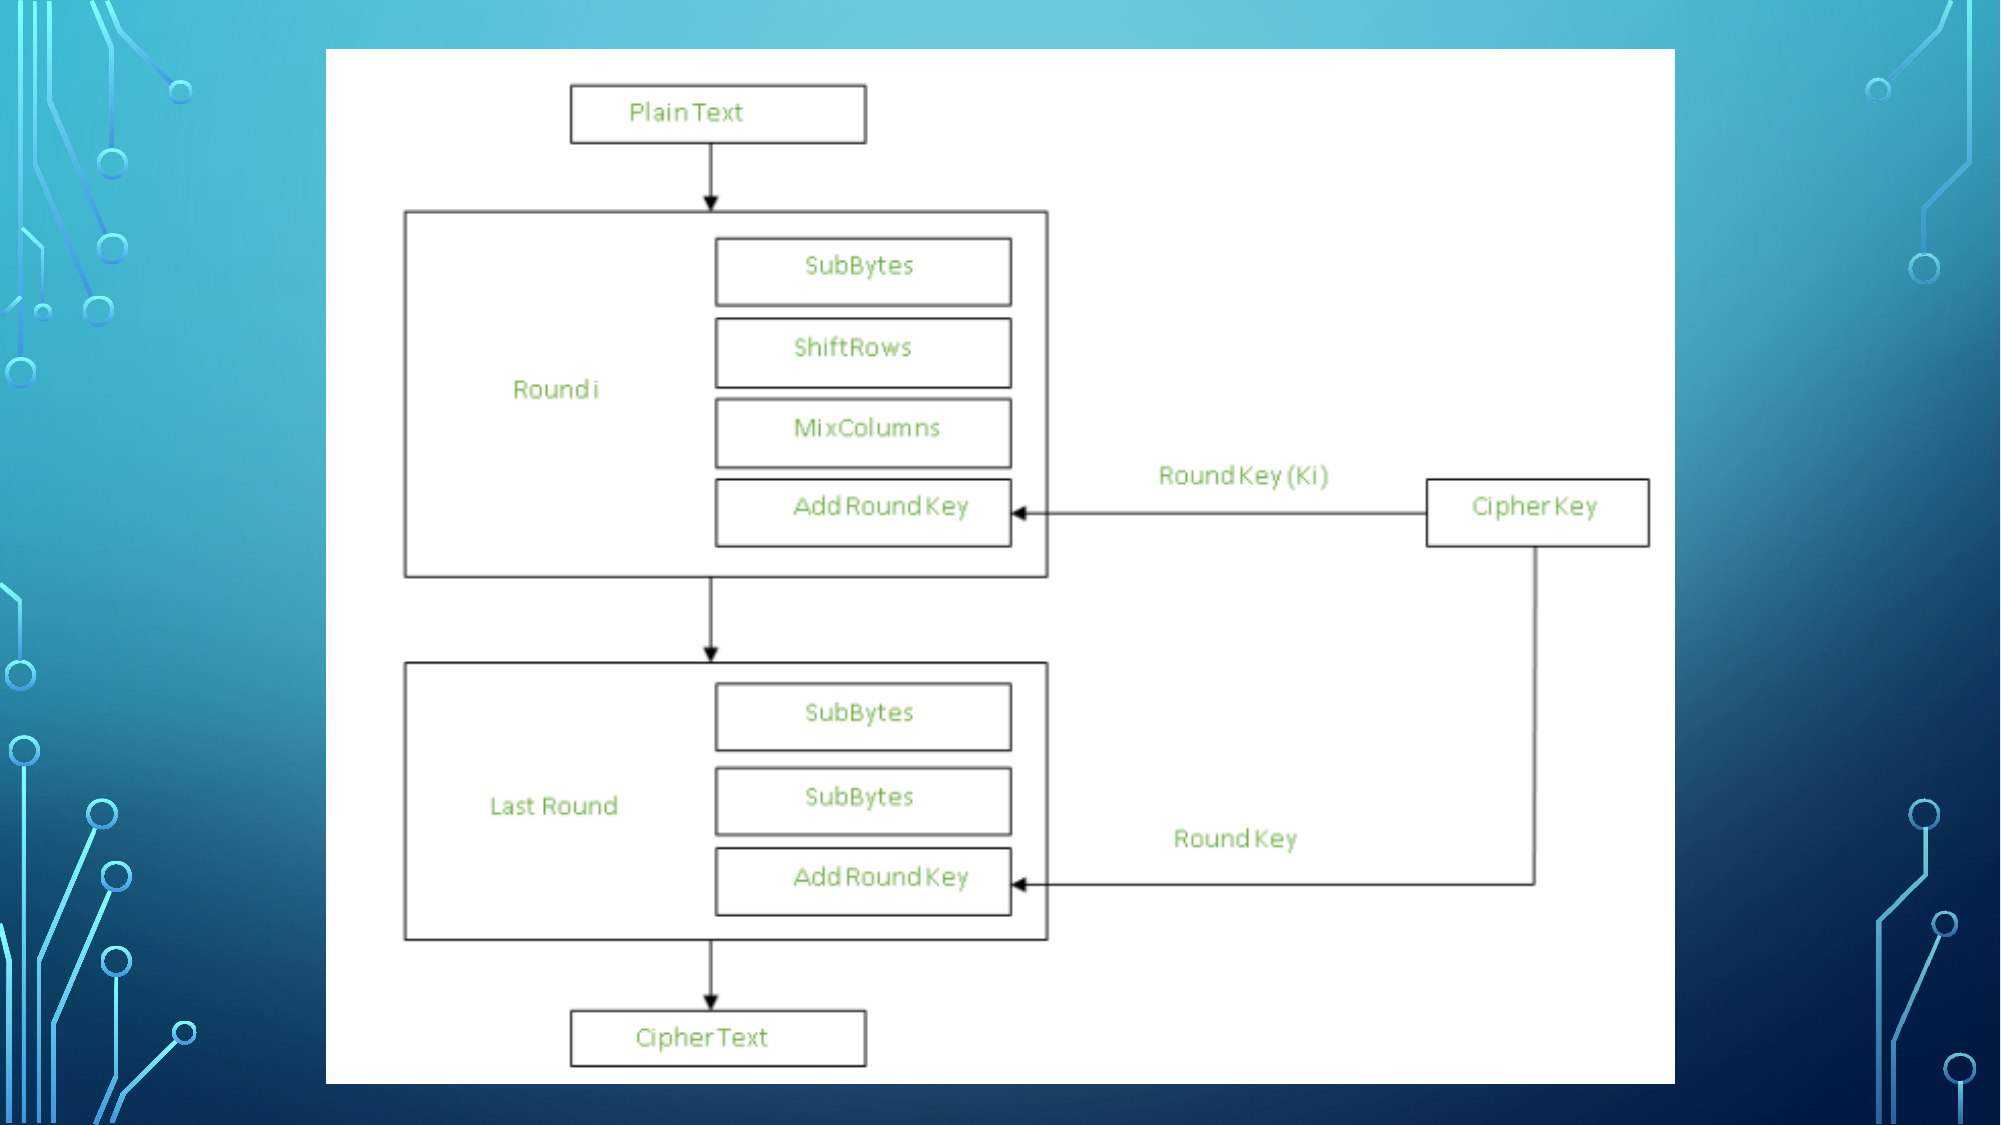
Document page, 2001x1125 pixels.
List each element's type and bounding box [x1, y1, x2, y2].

picture [326, 48, 1675, 1084]
